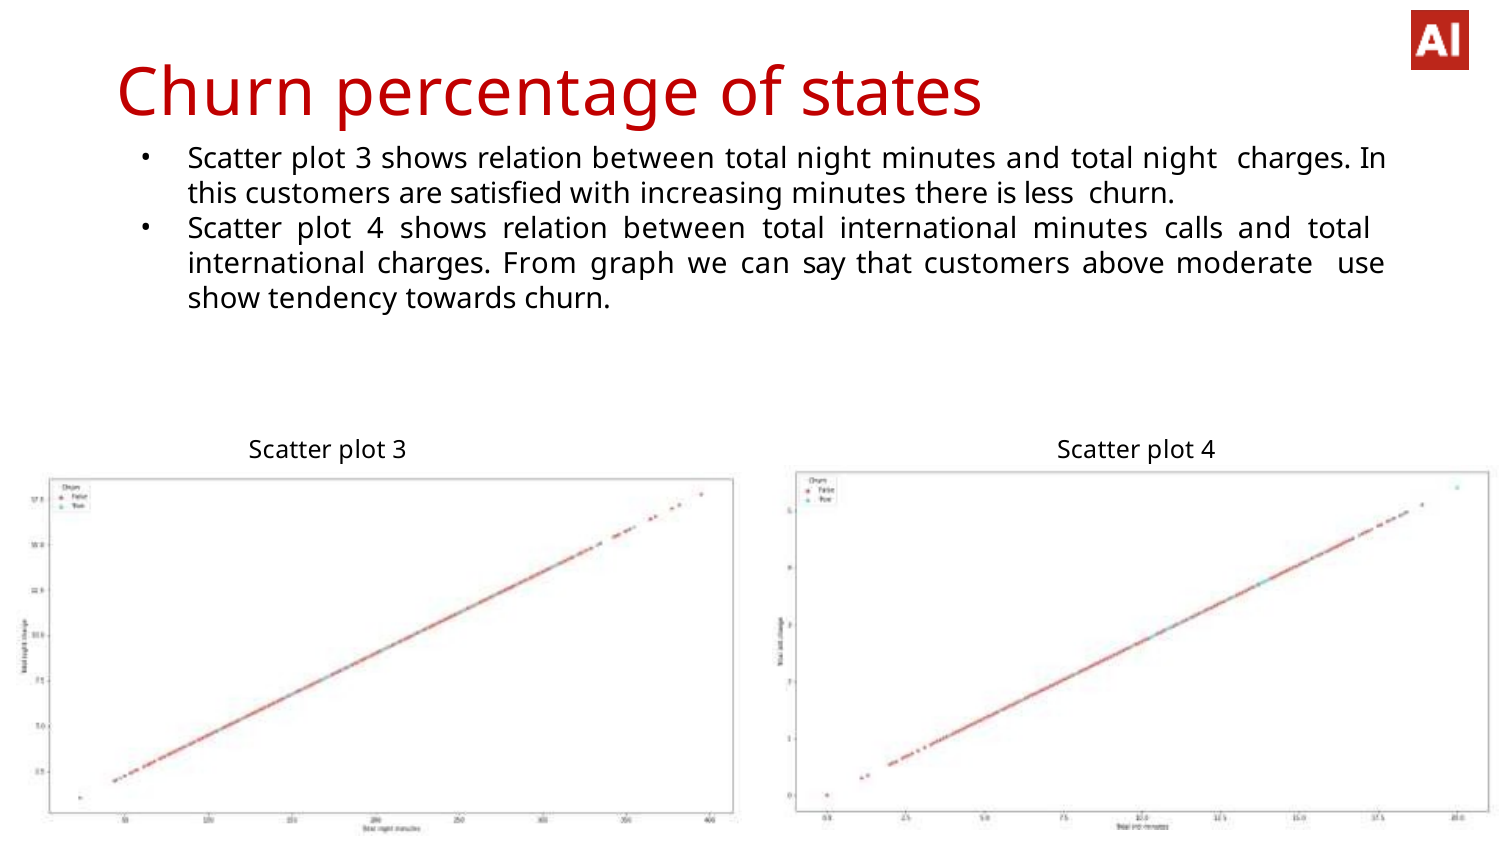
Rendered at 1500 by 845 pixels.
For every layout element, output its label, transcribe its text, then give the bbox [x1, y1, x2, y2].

picture [772, 465, 1499, 830]
picture [15, 472, 743, 836]
text_box Scatter plot 3 shows relation between total night minutes and total night charges. In this customers are satisfied with increasing minutes there is less churn. Scatter plot 4 shows relation between total international minutes calls and total international charges. From graph we can say that customers above moderate use show tendency towards churn. [138, 137, 1387, 314]
text_box Scatter plot 3 [246, 431, 417, 464]
text_box Scatter plot 4 [1055, 431, 1229, 464]
title Churn percentage of states [114, 47, 1378, 191]
picture [1411, 10, 1469, 70]
